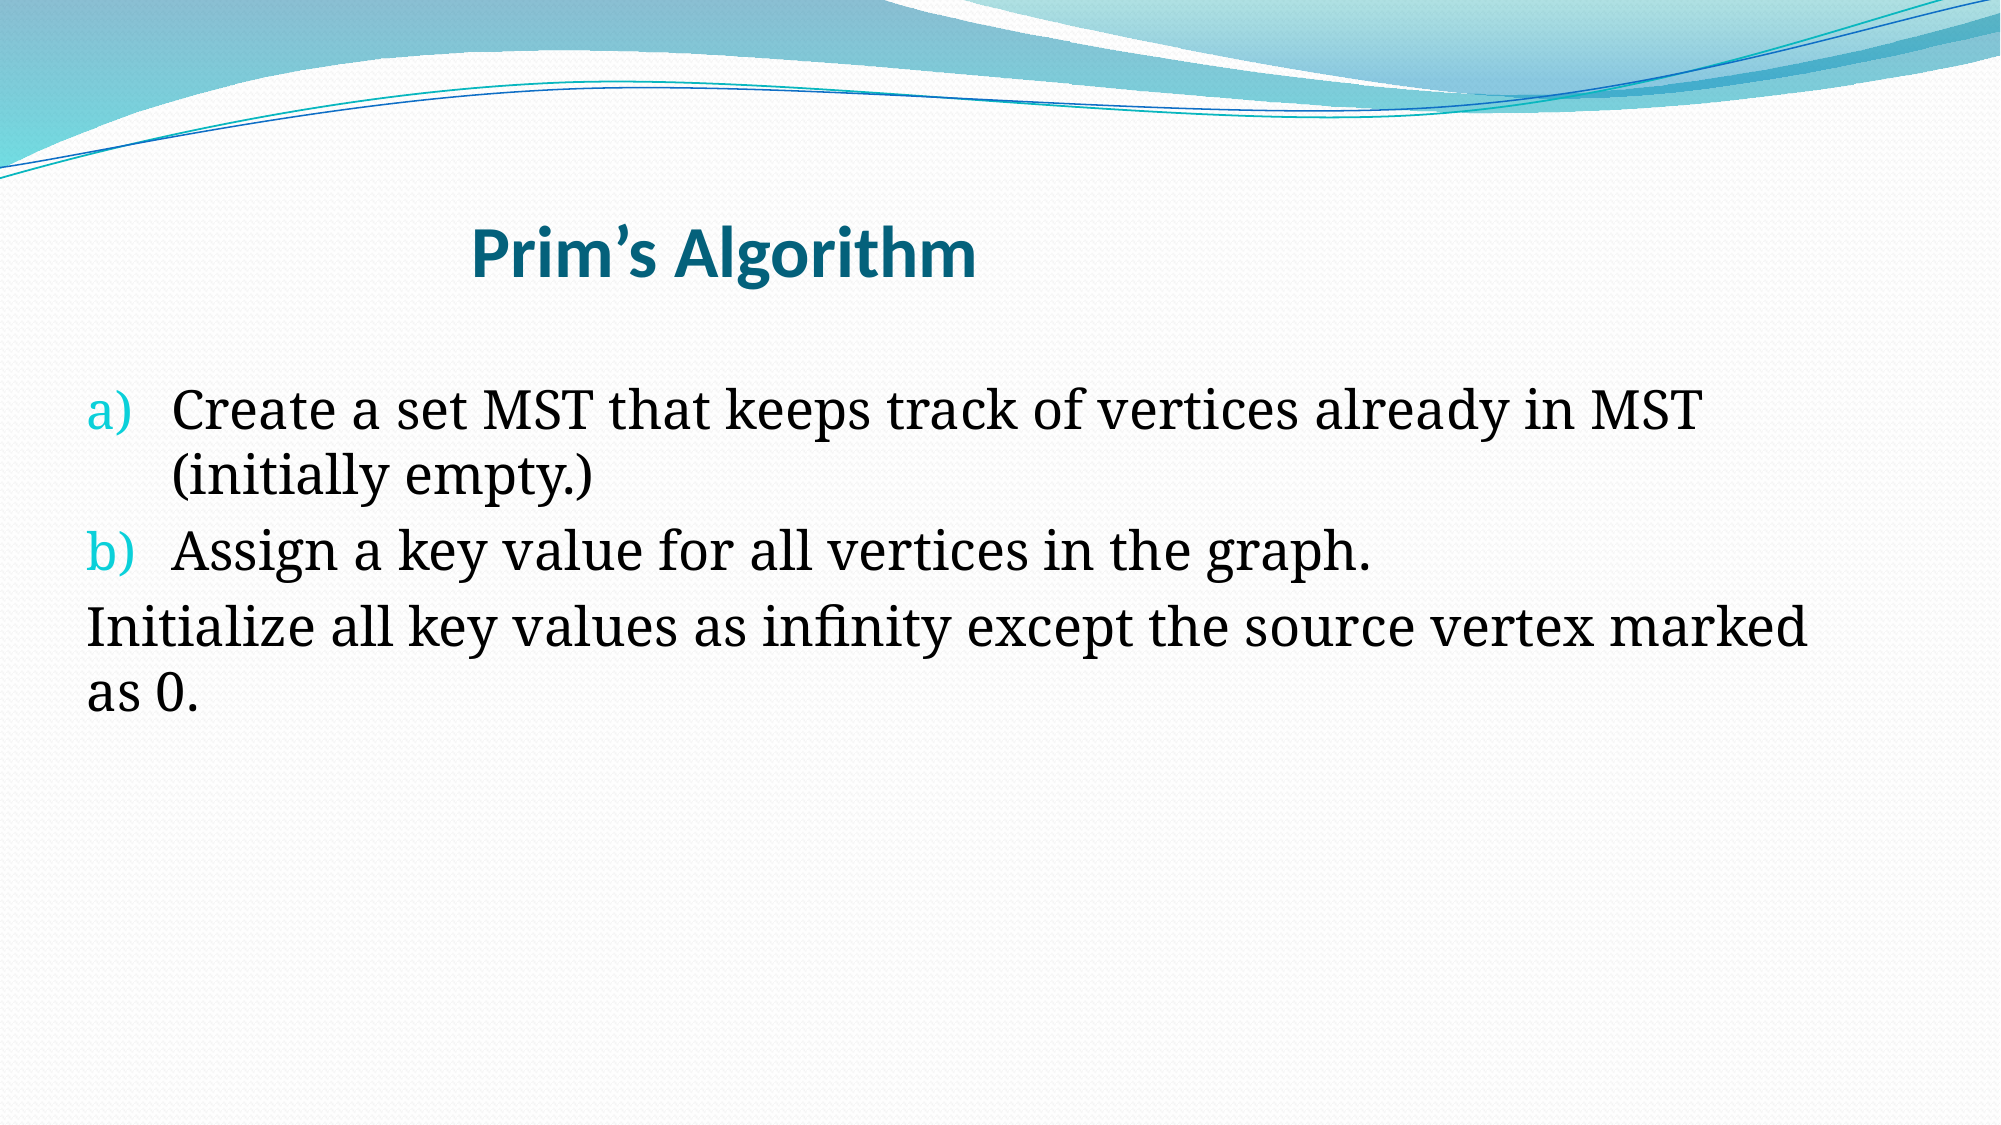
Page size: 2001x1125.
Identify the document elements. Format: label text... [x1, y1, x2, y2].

title Prim’s Algorithm [471, 196, 1811, 292]
list Create a set MST that keeps track of vertices already in MST (initially empty.) Assign a key value for all vertices in the graph. Initialize all key values as infinity except the source vertex marked as 0. [72, 292, 1873, 910]
